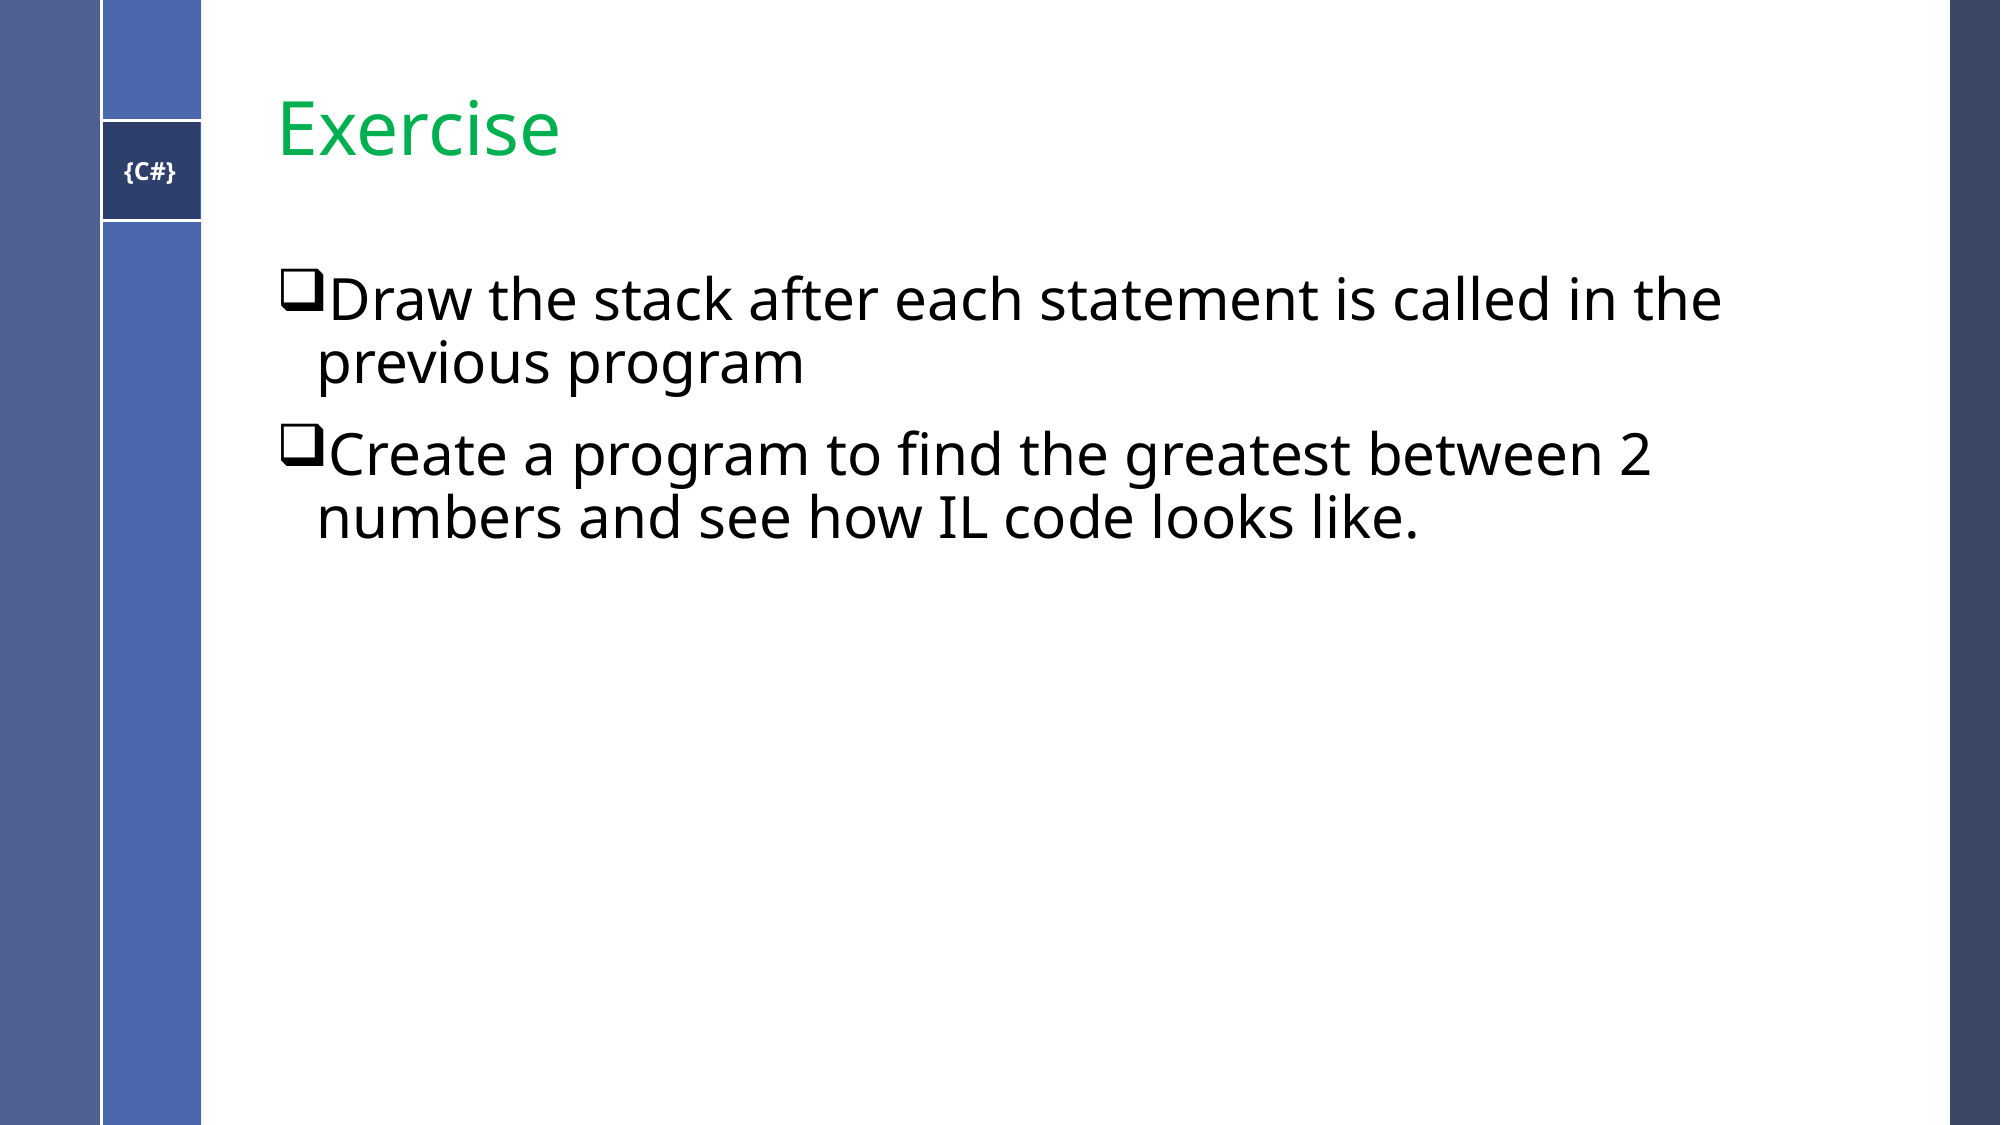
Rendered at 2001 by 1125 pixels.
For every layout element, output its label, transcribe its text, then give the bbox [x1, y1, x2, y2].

list Draw the stack after each statement is called in the previous program Create a program to find the greatest between 2 numbers and see how IL code looks like. [261, 262, 1867, 1013]
title Exercise [261, 29, 1867, 233]
